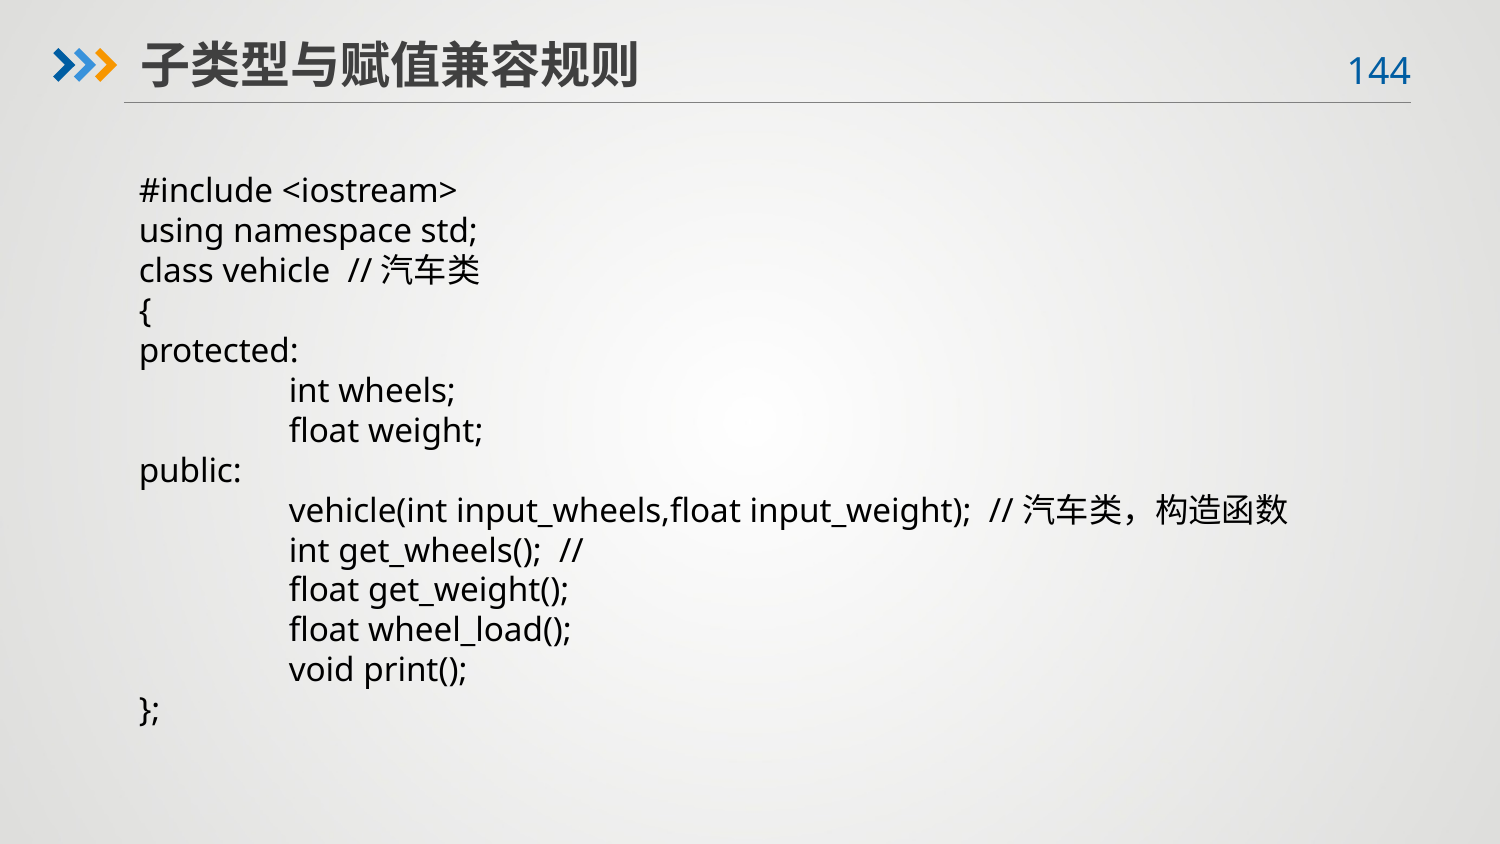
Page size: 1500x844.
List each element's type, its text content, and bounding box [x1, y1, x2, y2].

text_box 子类型与赋值兼容规则 [140, 32, 845, 95]
picture [0, 0, 1500, 844]
text_box #include <iostream> using namespace std; class vehicle //汽车类 { protected: int wheels; float weight; public: vehicle(int input_wheels,float input_weight); //汽车类，构造函数 int get_wheels(); // float get_weight(); float wheel_load(); void print(); }; [123, 162, 1373, 803]
